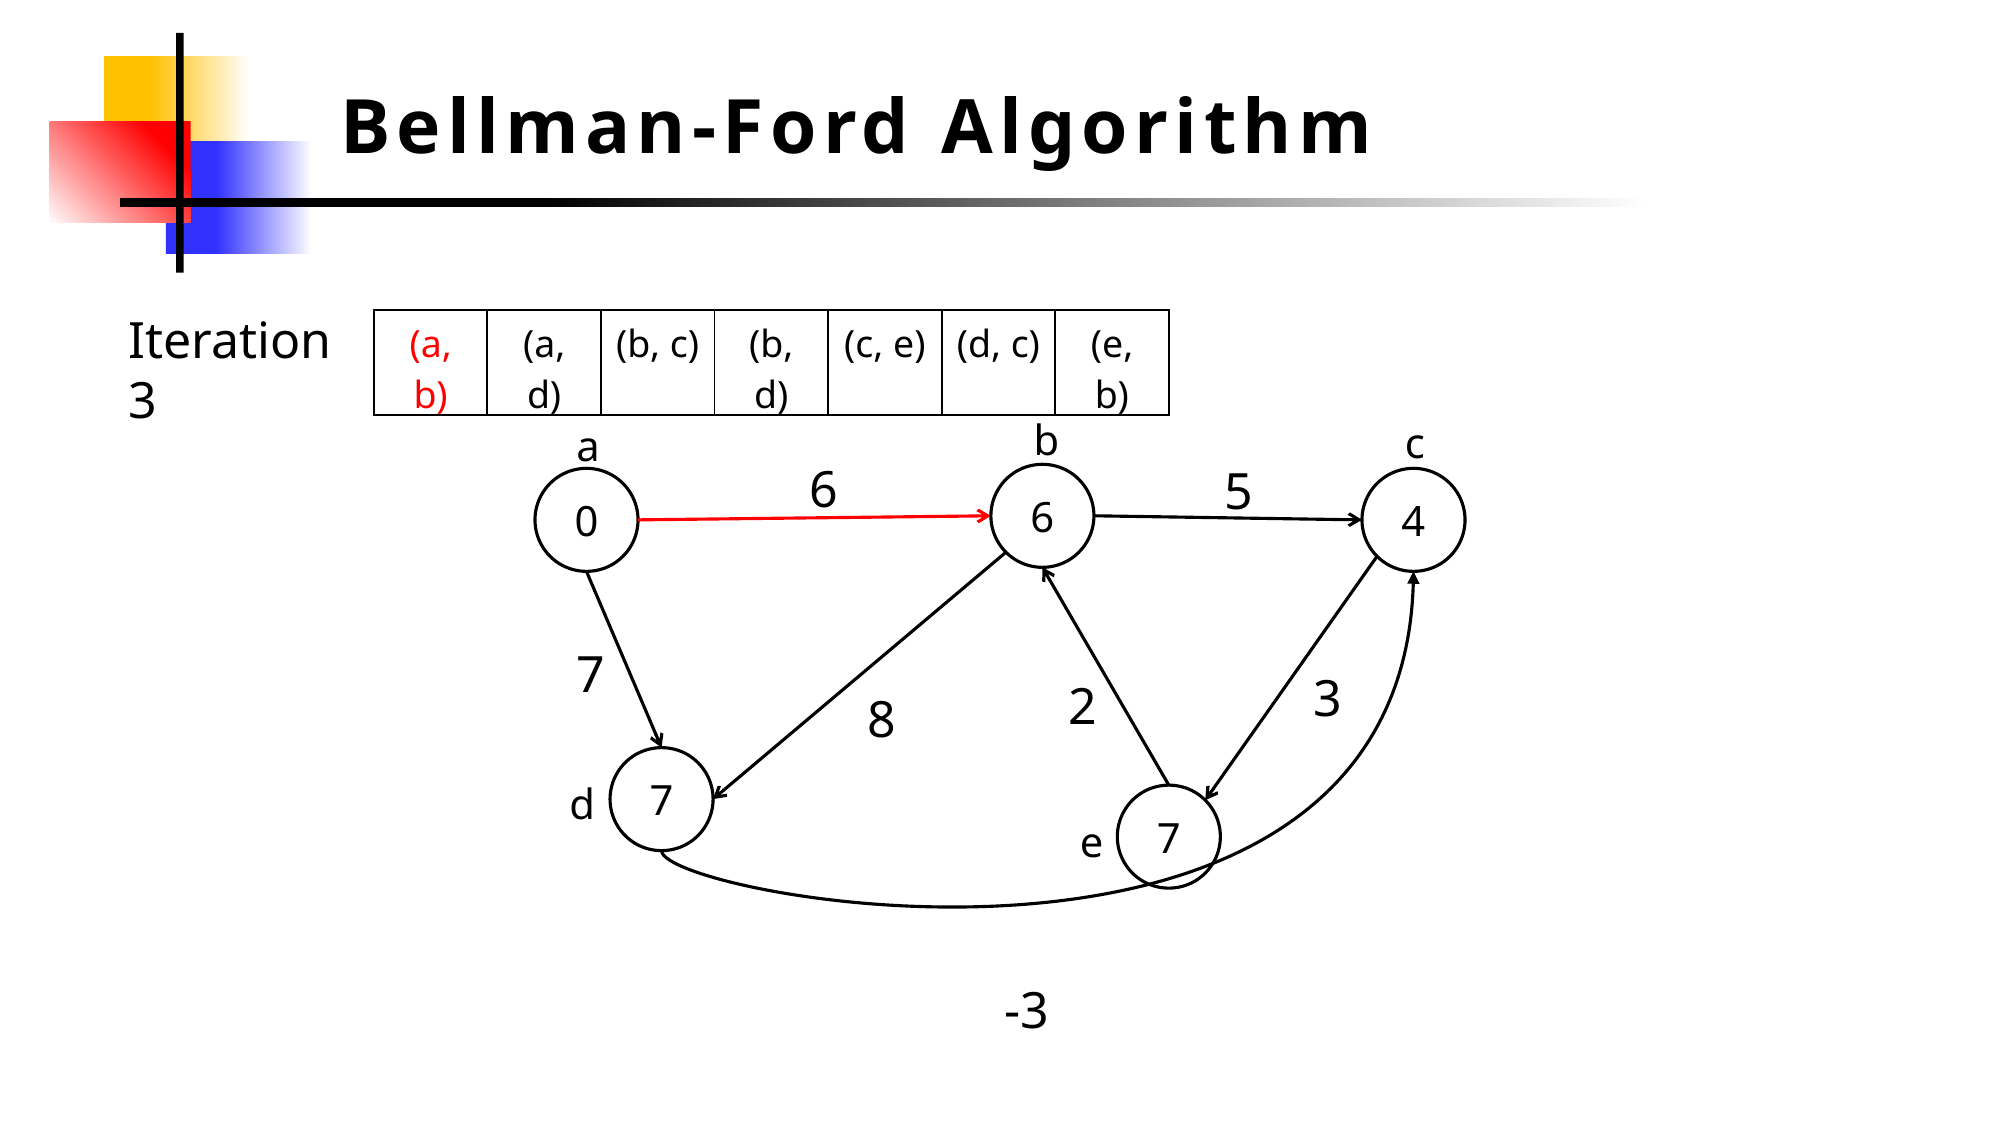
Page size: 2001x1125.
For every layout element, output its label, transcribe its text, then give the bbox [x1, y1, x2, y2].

table_header (e, b) [1056, 311, 1168, 334]
text_box Iteration 3 [113, 301, 363, 437]
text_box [897, 334, 1178, 1087]
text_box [1178, 405, 1465, 1038]
table_header (c, e) [829, 311, 941, 405]
table_header (a, b) [375, 311, 486, 414]
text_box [49, 32, 1644, 273]
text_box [534, 405, 897, 1038]
table_header (b, d) [715, 311, 827, 405]
table_header (d, c) [943, 311, 1054, 334]
table_header (a, d) [488, 311, 600, 414]
table_header (b, c) [602, 311, 714, 405]
